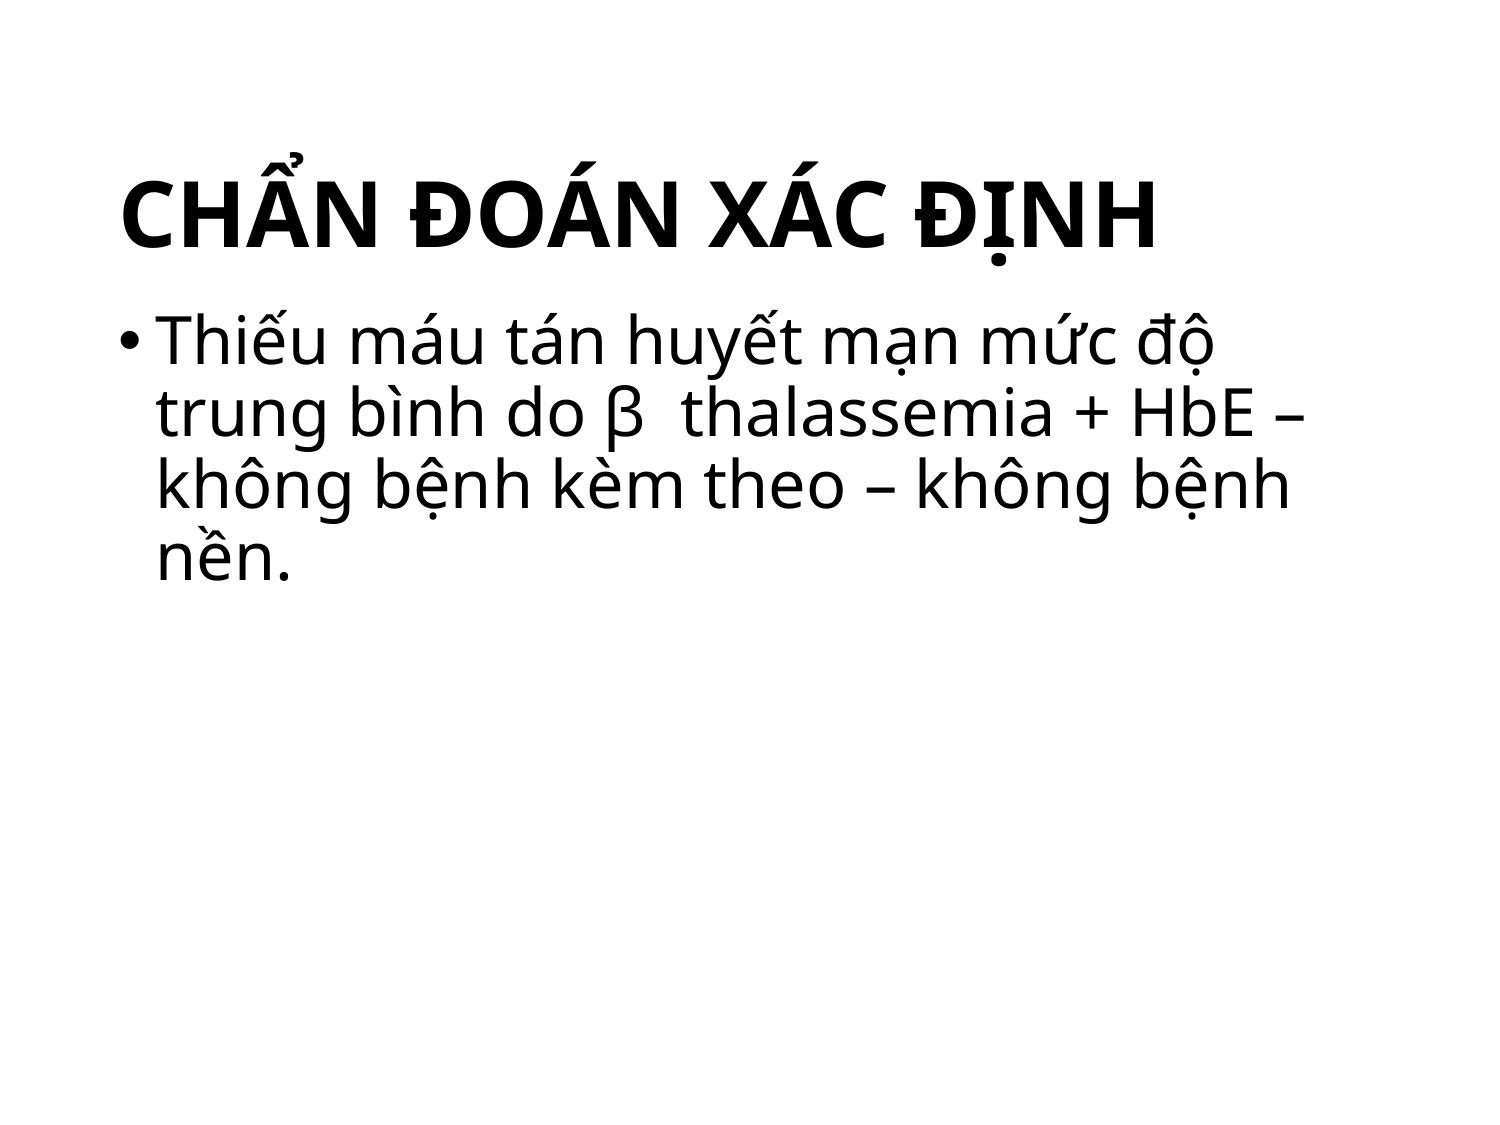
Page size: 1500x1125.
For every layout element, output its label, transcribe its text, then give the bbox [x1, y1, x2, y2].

list Thiếu máu tán huyết mạn mức độ trung bình do β thalassemia + HbE – không bệnh kèm theo – không bệnh nền. [103, 299, 1397, 1014]
title CHẨN ĐOÁN XÁC ĐỊNH [103, 59, 1397, 278]
